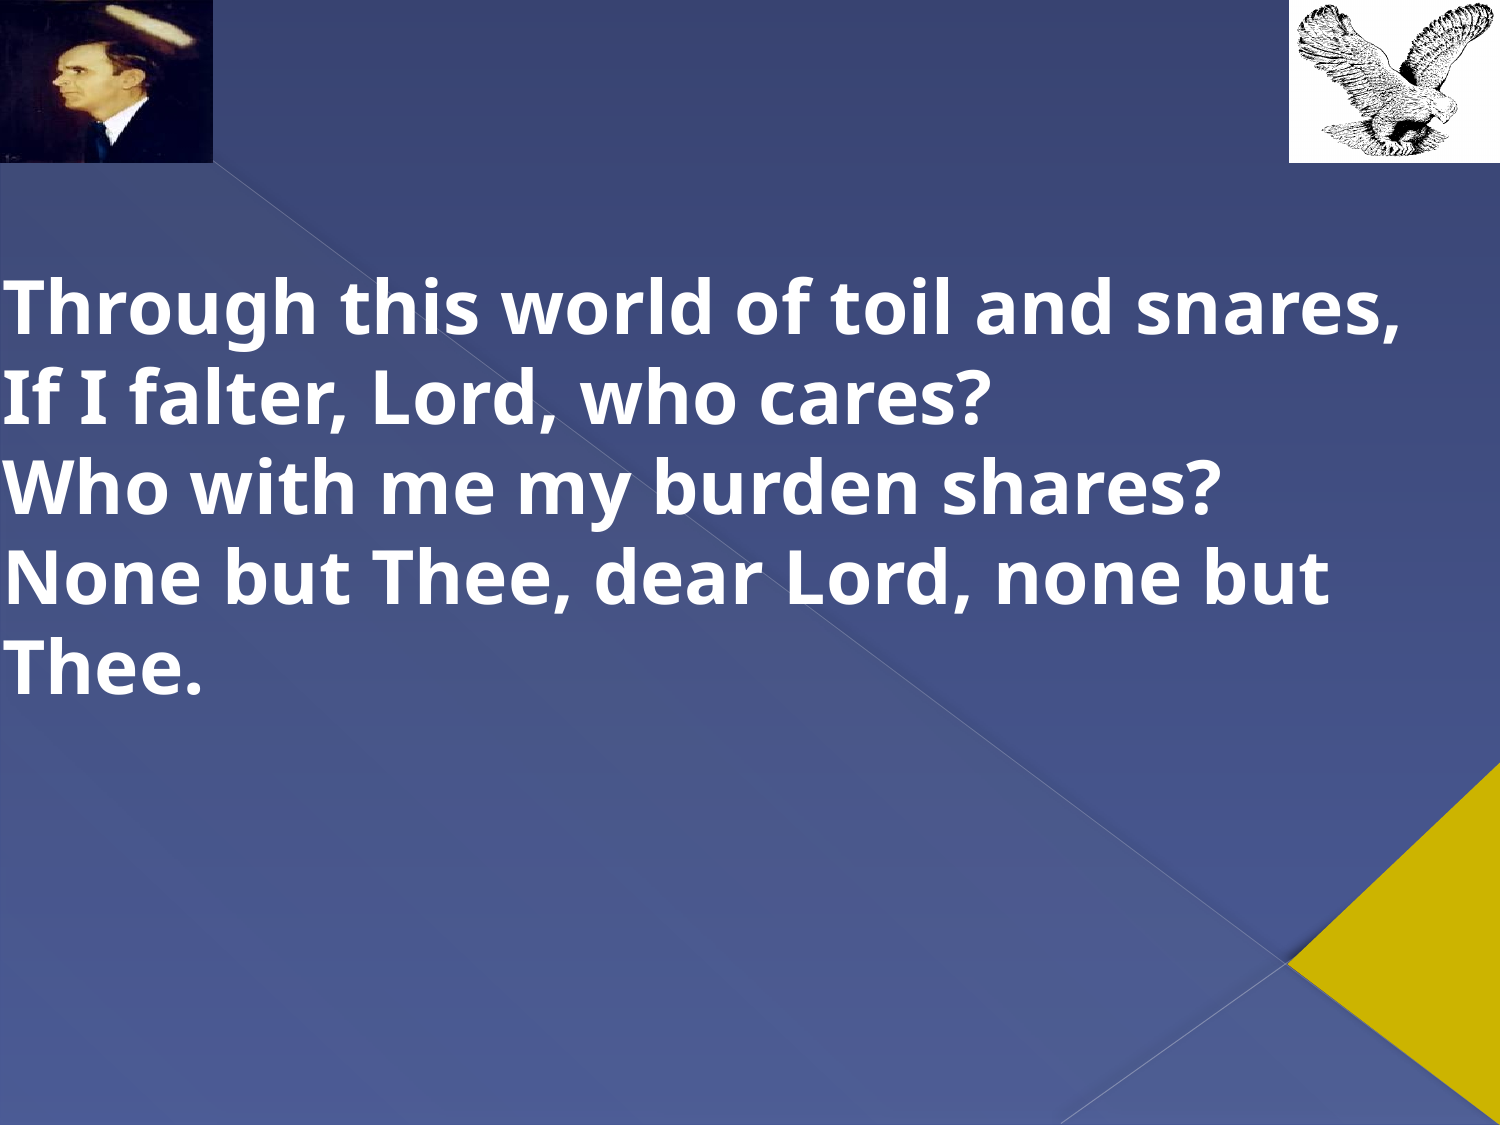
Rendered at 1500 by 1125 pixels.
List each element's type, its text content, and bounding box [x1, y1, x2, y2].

picture [1288, 0, 1500, 163]
picture [0, 0, 213, 163]
text_box Through this world of toil and snares, If I falter, Lord, who cares? Who with me my burden shares? None but Thee, dear Lord, none but Thee. [0, 162, 1500, 718]
text_box [1285, 760, 1500, 1125]
